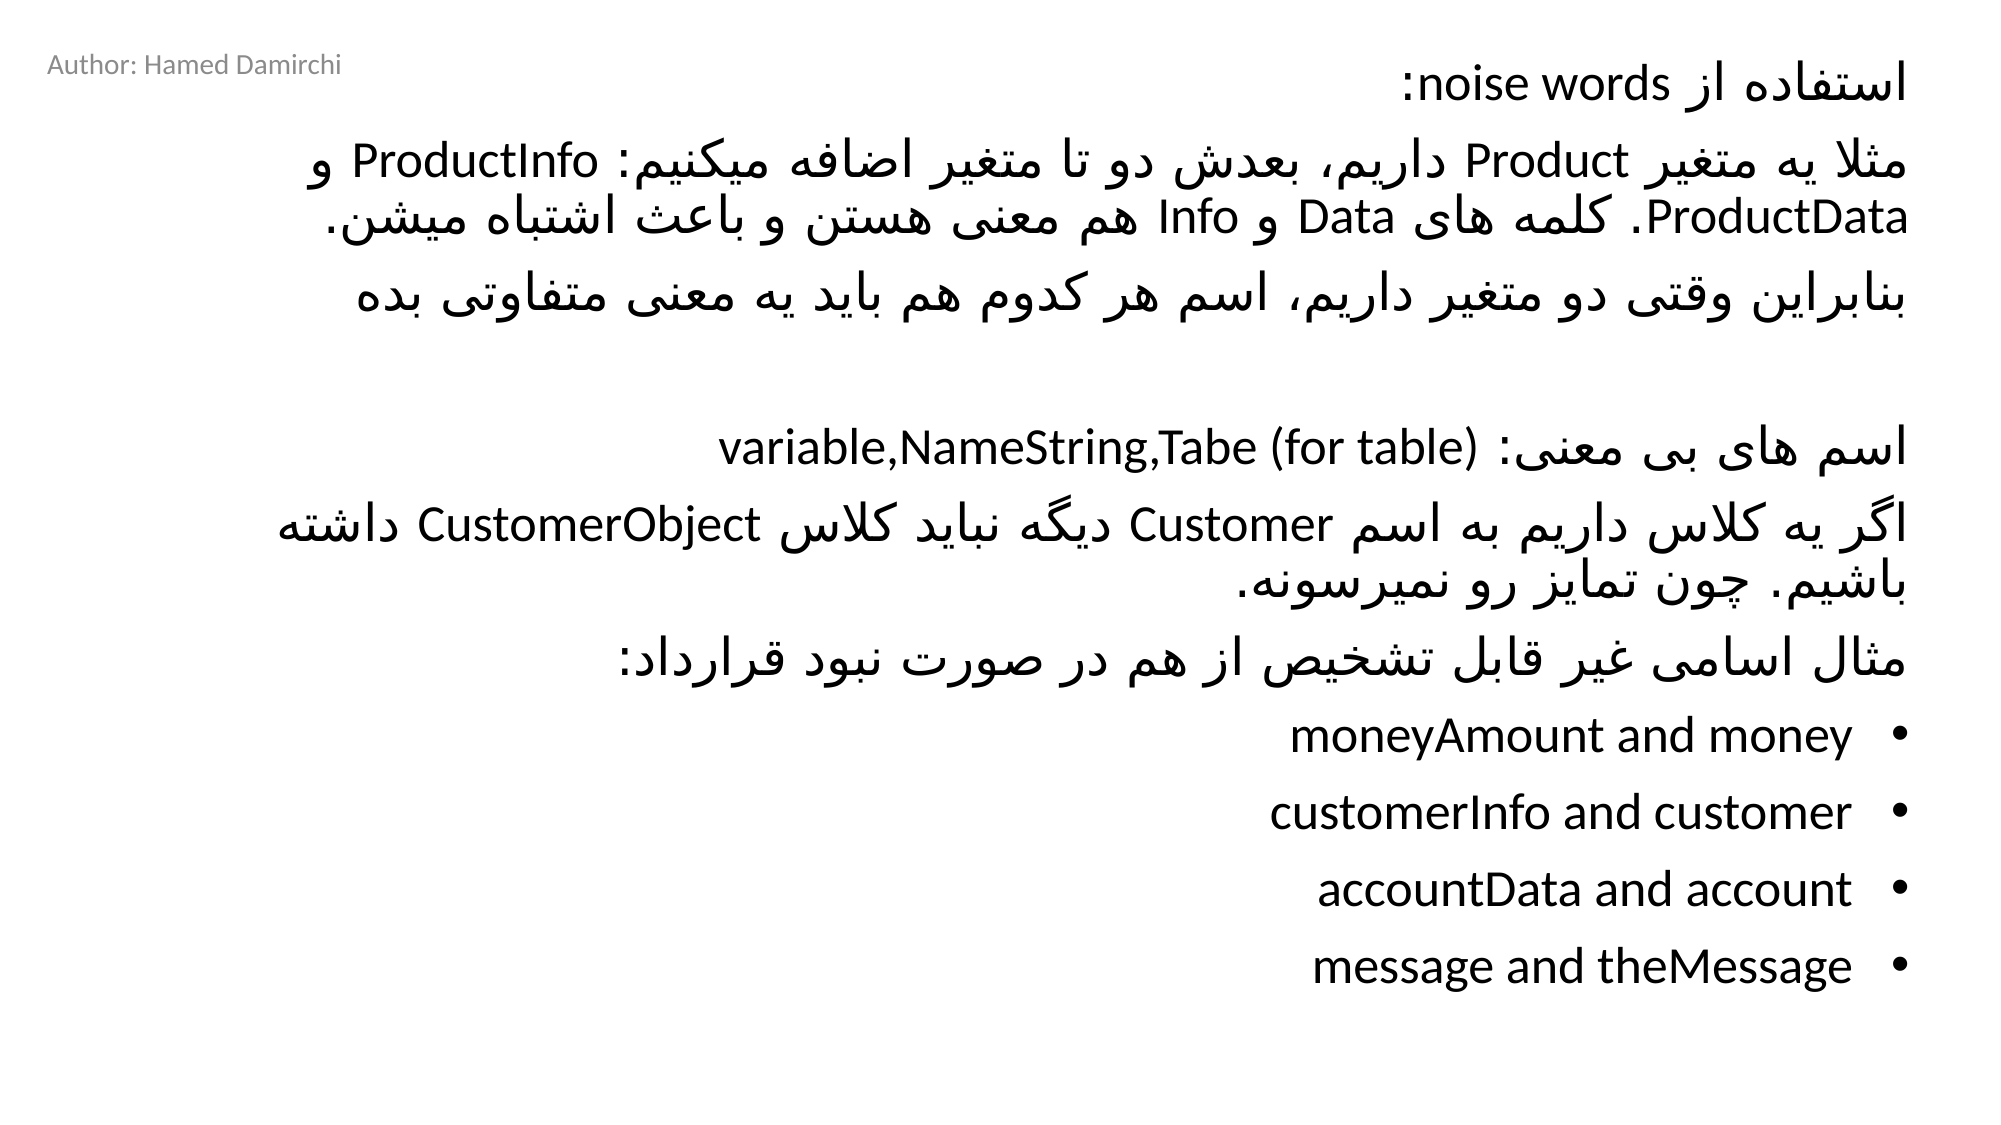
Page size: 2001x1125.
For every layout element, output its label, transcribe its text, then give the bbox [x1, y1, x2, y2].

list استفاده از noise words: مثلا یه متغیر Product داریم، بعدش دو تا متغیر اضافه میکنیم: ProductInfo و ProductData. کلمه های Data و Info هم معنی هستن و باعث اشتباه میشن. بنابراین وقتی دو متغیر داریم، اسم هر کدوم هم باید یه معنی متفاوتی بده اسم های بی معنی: variable,NameString,Tabe (for table) اگر یه کلاس داریم به اسم Customer دیگه نباید کلاس CustomerObject داشته باشیم. چون تمایز رو نمیرسونه. مثال اسامی غیر قابل تشخیص از هم در صورت نبود قرارداد: moneyAmount and money customerInfo and customer accountData and account message and theMessage [137, 47, 1925, 1093]
footer Author: Hamed Damirchi [32, 32, 363, 93]
